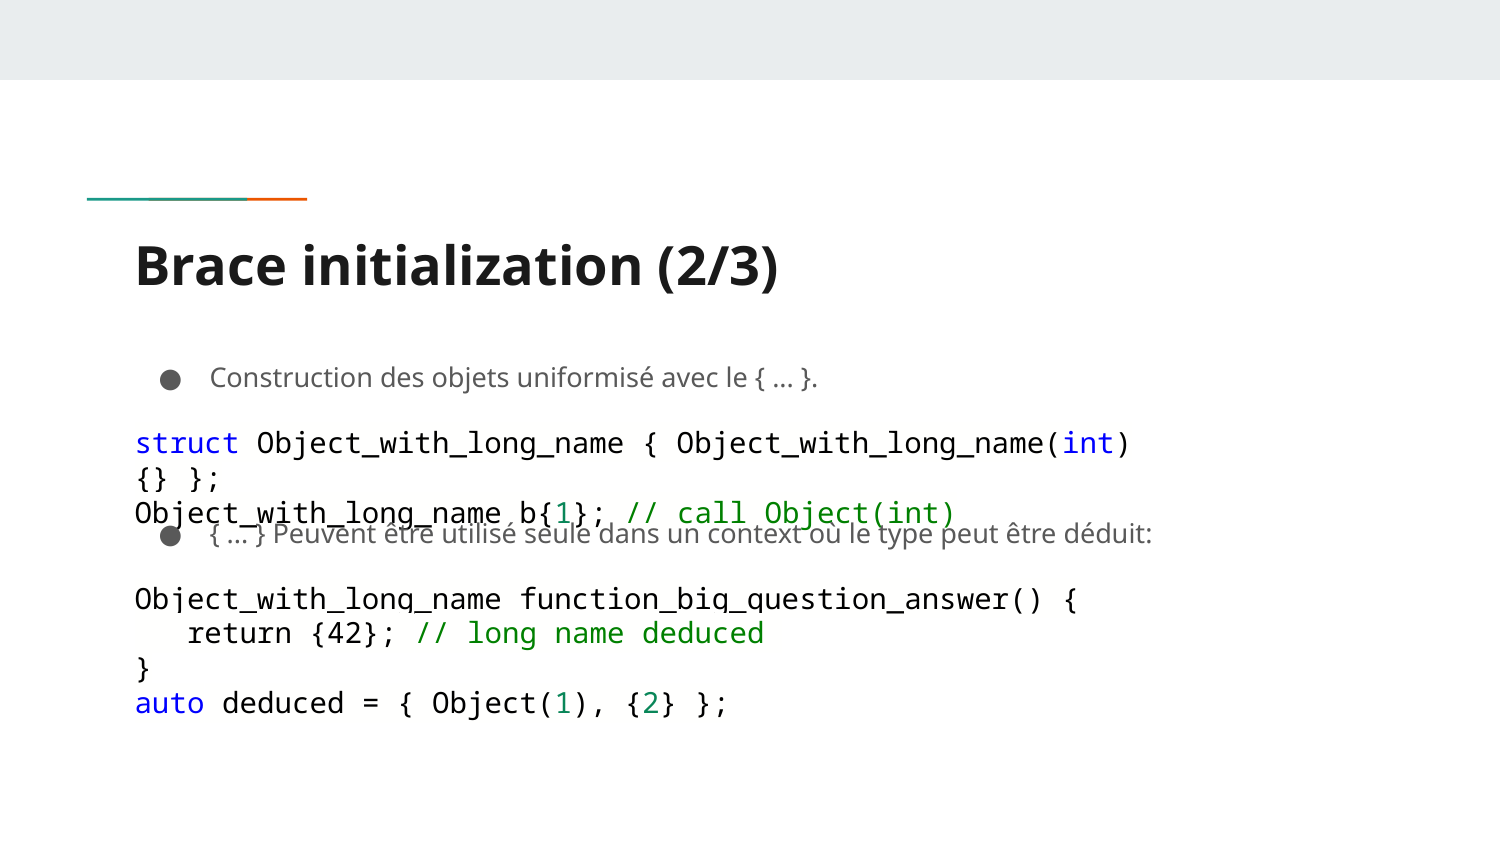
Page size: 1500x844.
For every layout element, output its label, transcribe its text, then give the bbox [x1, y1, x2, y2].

text_box Object_with_long_name function_big_question_answer() { return {42}; // long name deduced } auto deduced = { Object(1), {2} }; [119, 564, 1161, 653]
text_box struct Object_with_long_name { Object_with_long_name(int) {} }; Object_with_long_name b{1}; // call Object(int) [119, 409, 1161, 496]
title Brace initialization (2/3) [119, 216, 1381, 305]
list { ... } Peuvent être utilisé seule dans un context où le type peut être déduit: [119, 496, 1381, 565]
list Construction des objets uniformisé avec le { ... }. [119, 341, 1381, 410]
